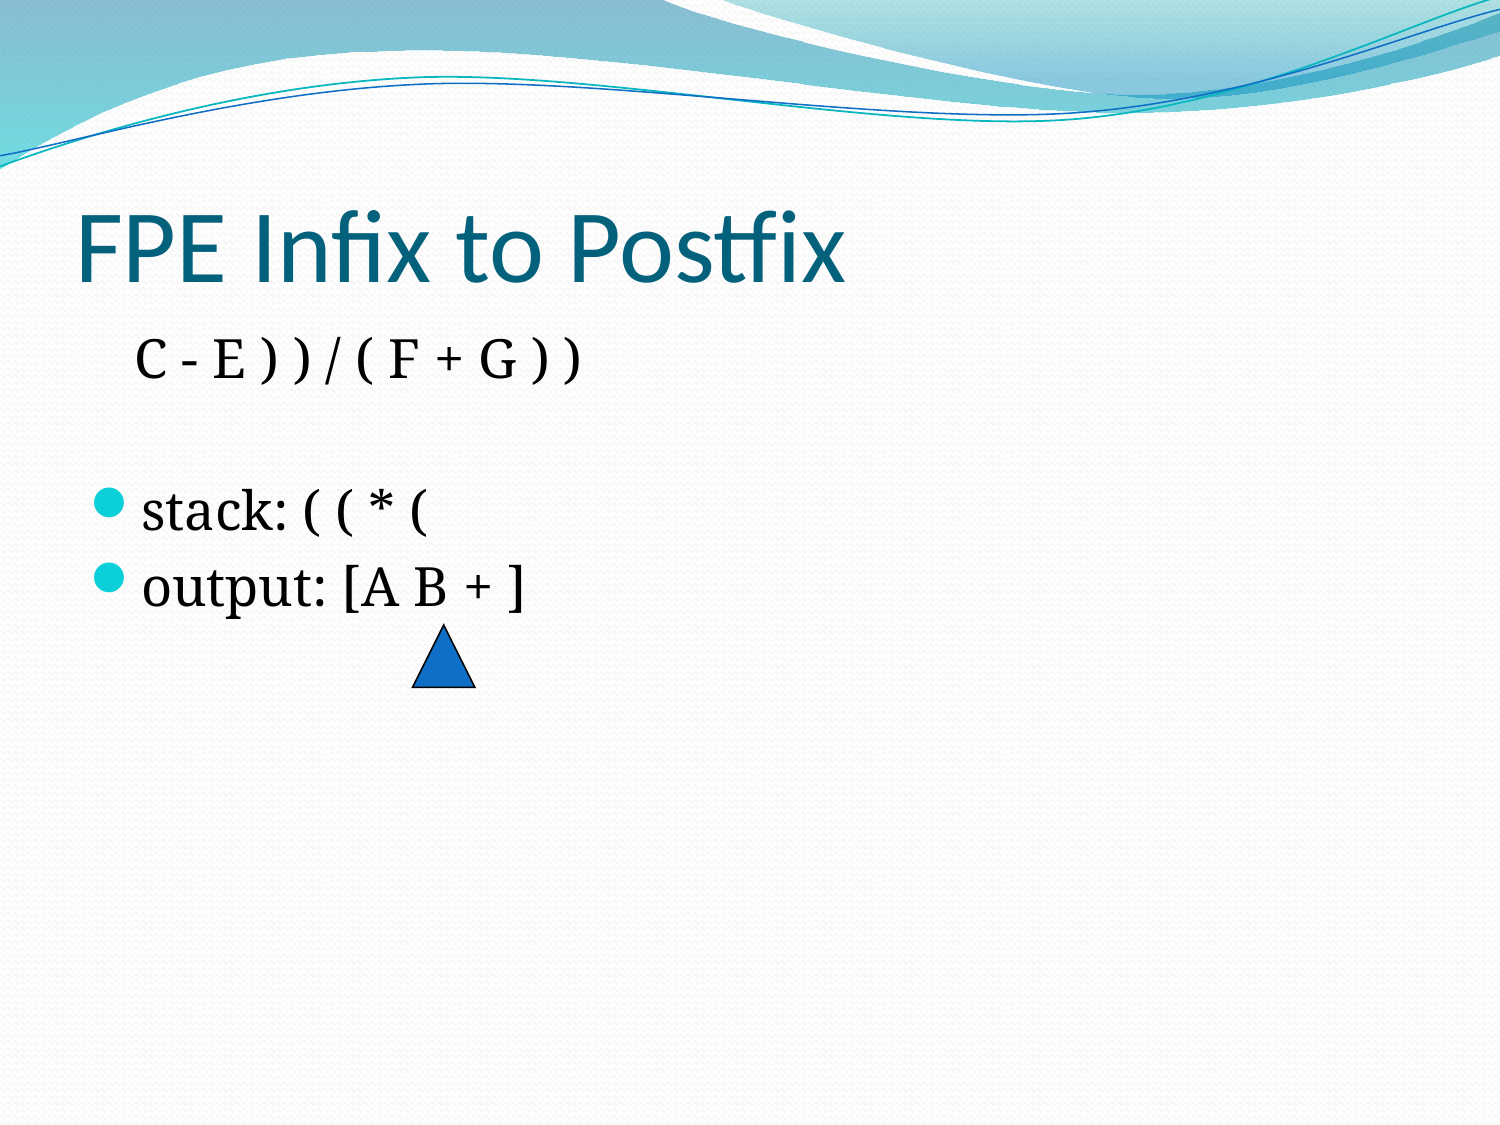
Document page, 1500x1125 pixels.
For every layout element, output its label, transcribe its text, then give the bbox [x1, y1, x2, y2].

title FPE Infix to Postfix [75, 115, 1425, 303]
list C - E ) ) / ( F + G ) ) stack: ( ( * ( output: [A B + ] [75, 317, 1425, 1038]
text_box [412, 624, 475, 688]
